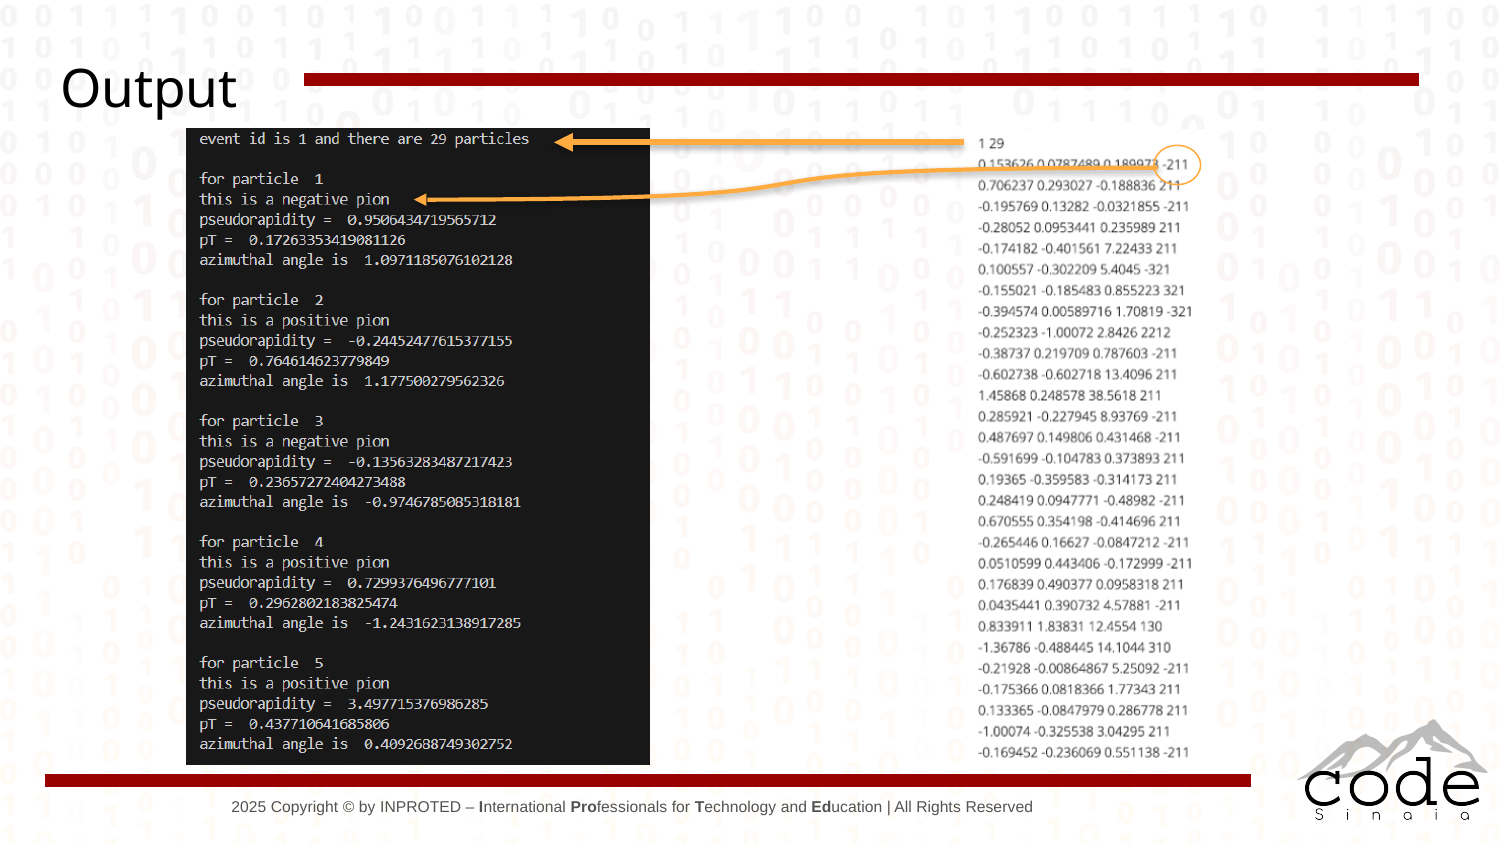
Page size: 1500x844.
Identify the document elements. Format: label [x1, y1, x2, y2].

picture [0, 4, 1500, 844]
text_box [413, 167, 1158, 200]
